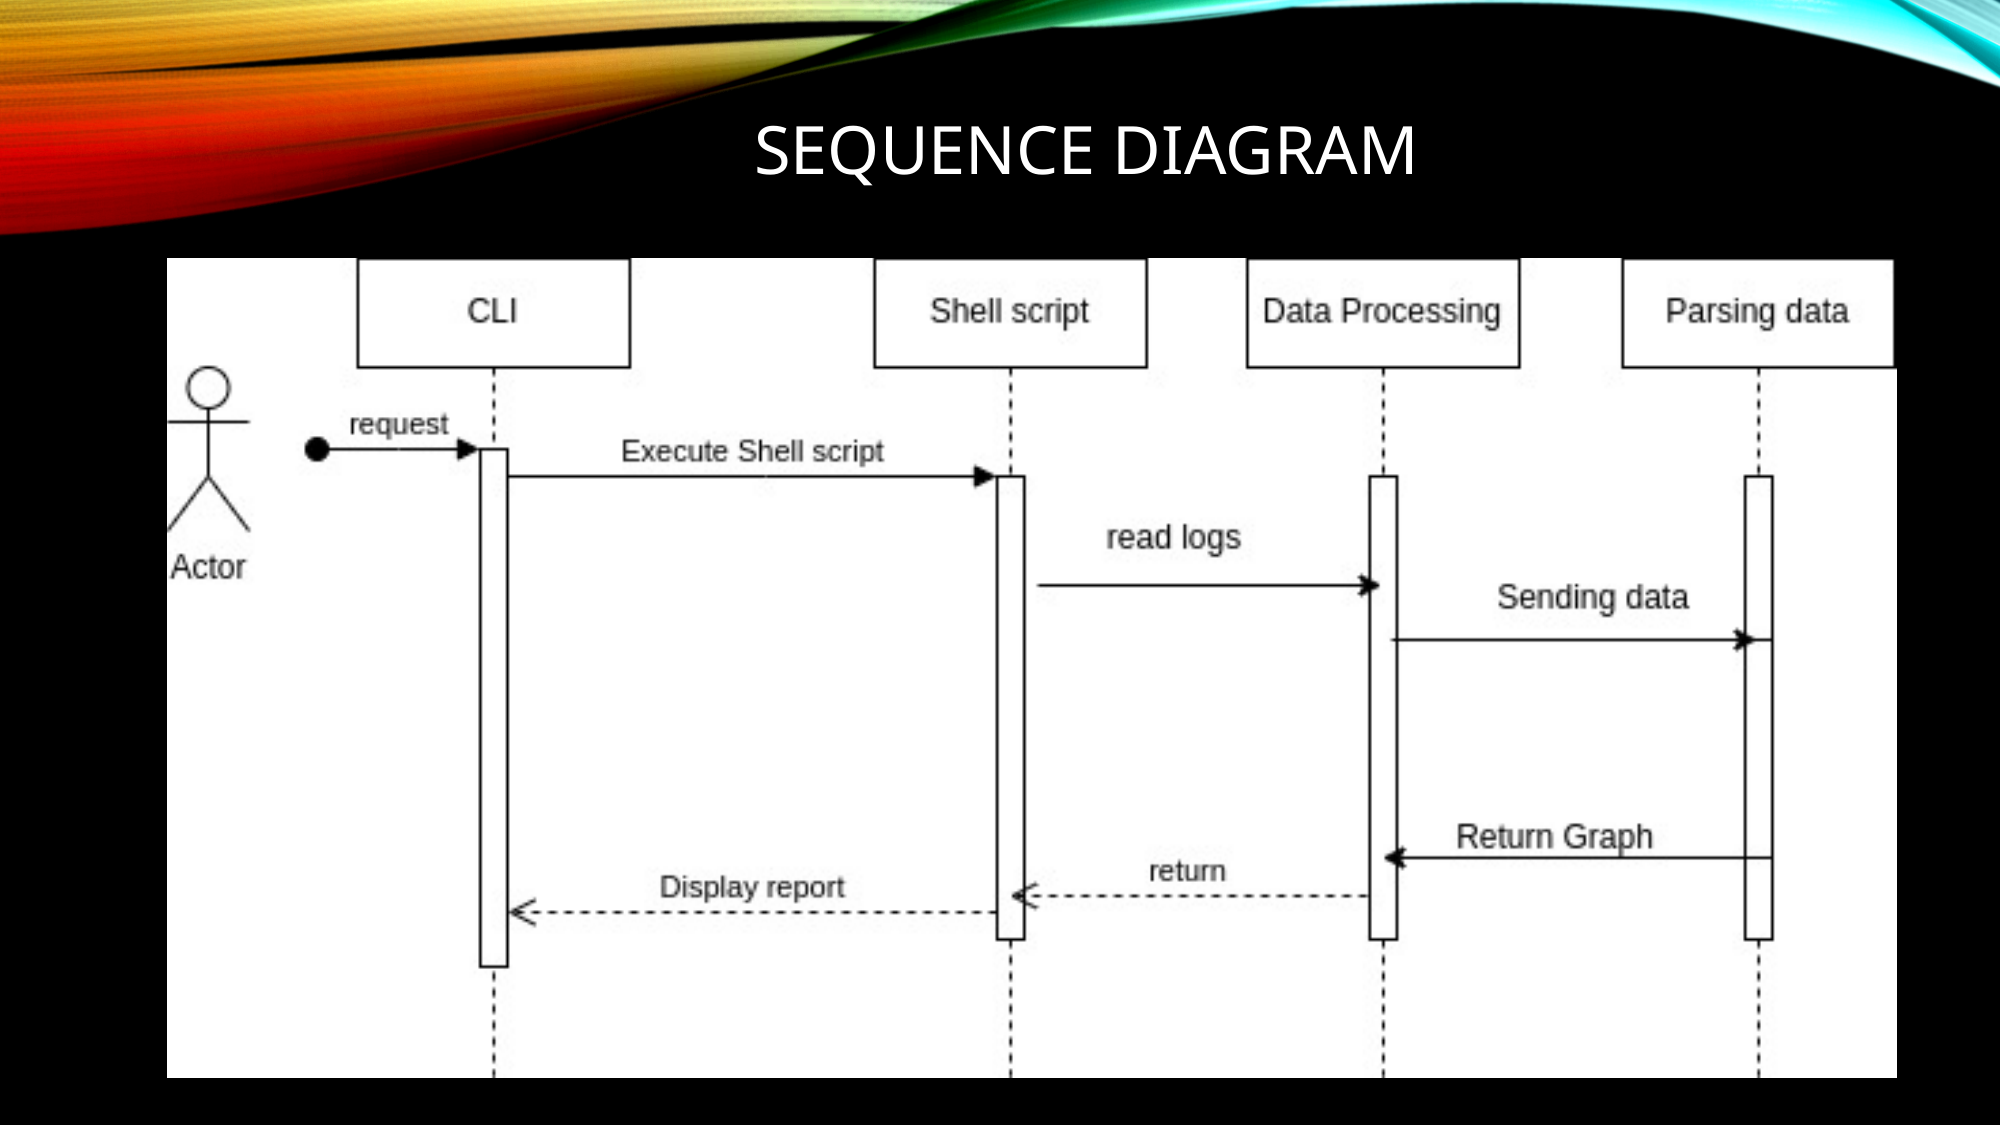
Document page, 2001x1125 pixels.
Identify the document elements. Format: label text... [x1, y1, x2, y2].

title Sequence diagram [375, 46, 1434, 255]
picture [167, 258, 1897, 1078]
picture [0, 0, 2000, 237]
